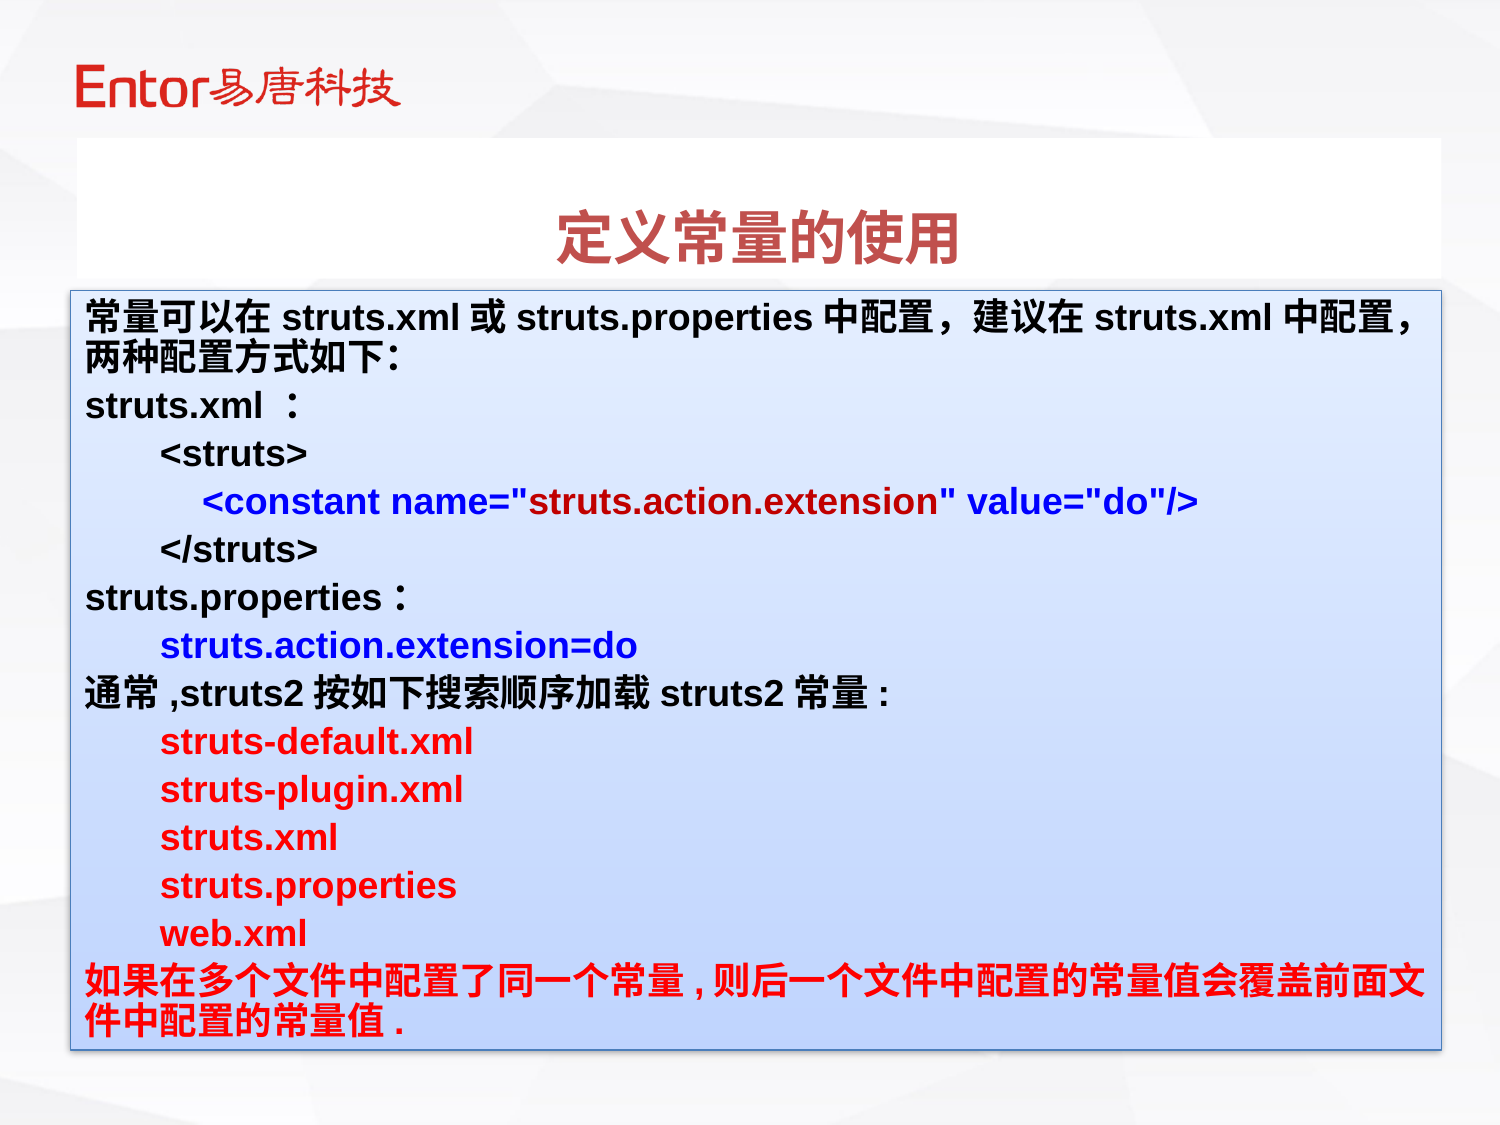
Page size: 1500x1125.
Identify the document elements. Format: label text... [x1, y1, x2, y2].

picture [0, 0, 1500, 1125]
text_box 常量可以在struts.xml或struts.properties中配置，建议在struts.xml中配置，两种配置方式如下： struts.xml ： <struts> <constant name="struts.action.extension" value="do"/> </struts> struts.properties： struts.action.extension=do 通常,struts2按如下搜索顺序加载struts2常量: struts-default.xml struts-plugin.xml struts.xml struts.properties web.xml 如果在多个文件中配置了同一个常量,则后一个文件中配置的常量值会覆盖前面文件中配置的常量值. [70, 290, 1442, 1051]
text_box 定义常量的使用 [76, 138, 1442, 279]
